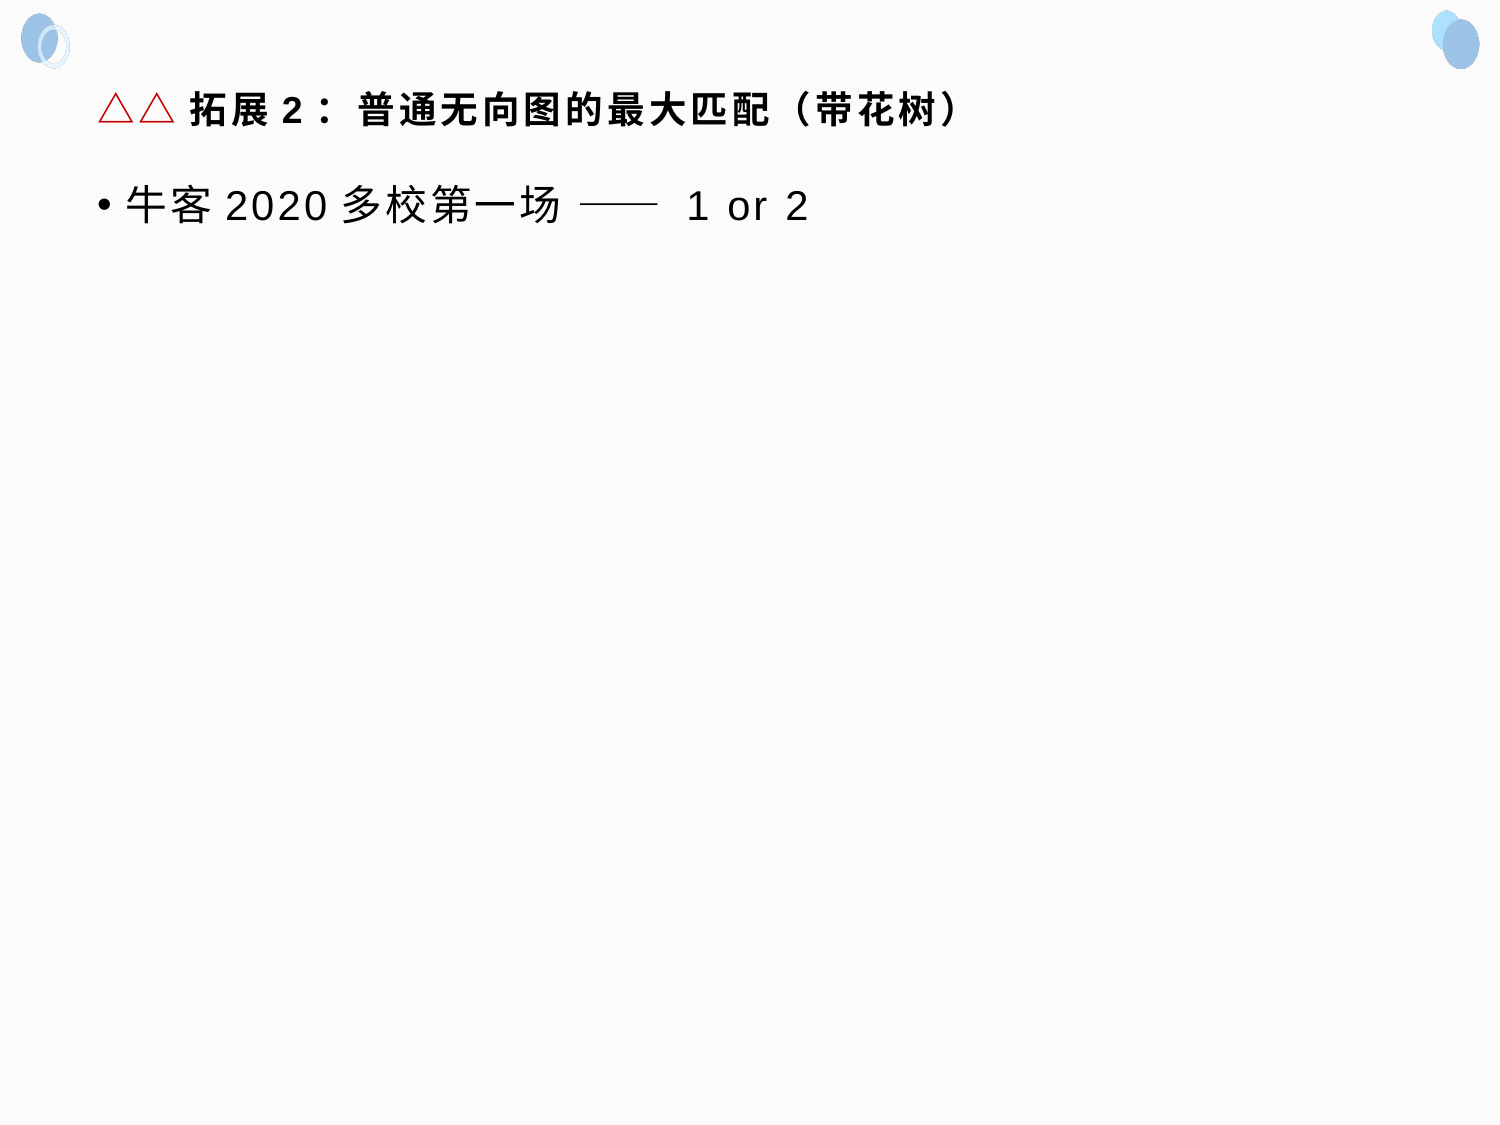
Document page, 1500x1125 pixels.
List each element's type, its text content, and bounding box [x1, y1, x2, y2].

picture [0, 0, 89, 80]
title △△拓展2：普通无向图的最大匹配（带花树） [82, 72, 1418, 146]
picture [1411, 0, 1500, 80]
list 牛客2020多校第一场 —— 1 or 2 [82, 156, 1445, 1125]
